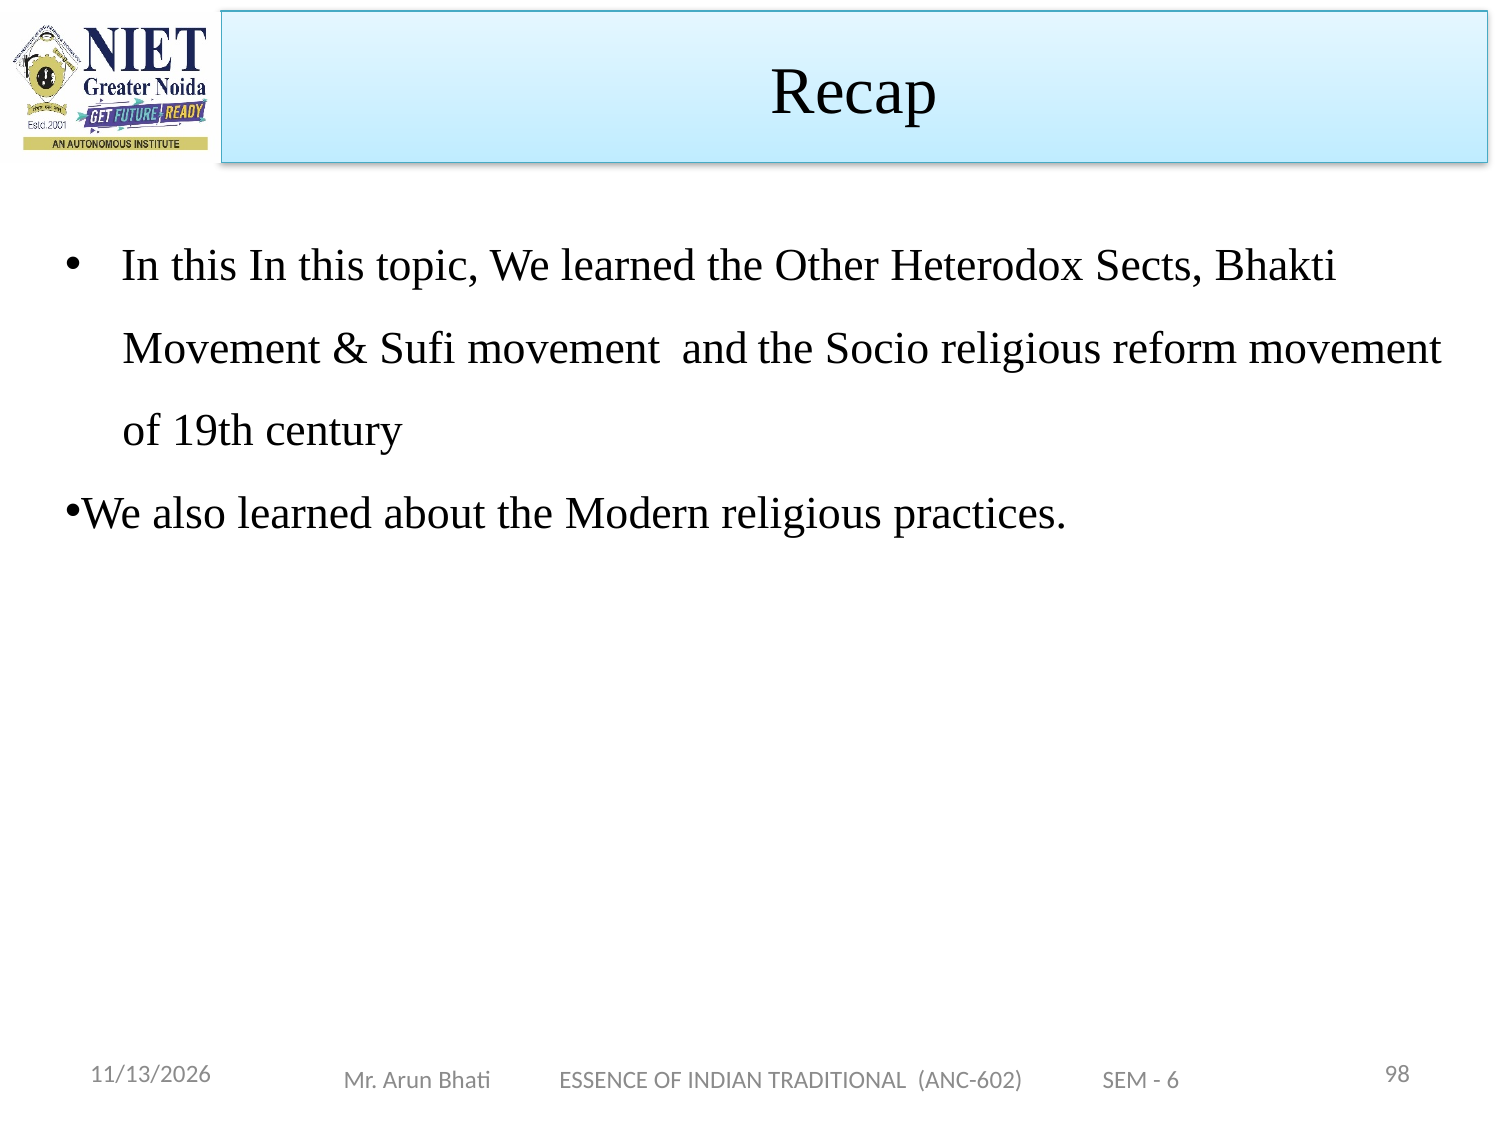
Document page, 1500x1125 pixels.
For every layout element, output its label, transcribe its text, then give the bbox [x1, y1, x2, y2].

picture [0, 11, 222, 163]
list In this In this topic, We learned the Other Heterodox Sects, Bhakti Movement & Sufi movement and the Socio religious reform movement of 19th century We also learned about the Modern religious practices. [50, 200, 1463, 813]
slide_number 98 [1287, 1042, 1425, 1103]
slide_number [75, 1042, 237, 1103]
text_box Recap [220, 10, 1488, 163]
footer Mr. Arun Bhati ESSENCE OF INDIAN TRADITIONAL (ANC-602) SEM - 6 [237, 1042, 1288, 1115]
